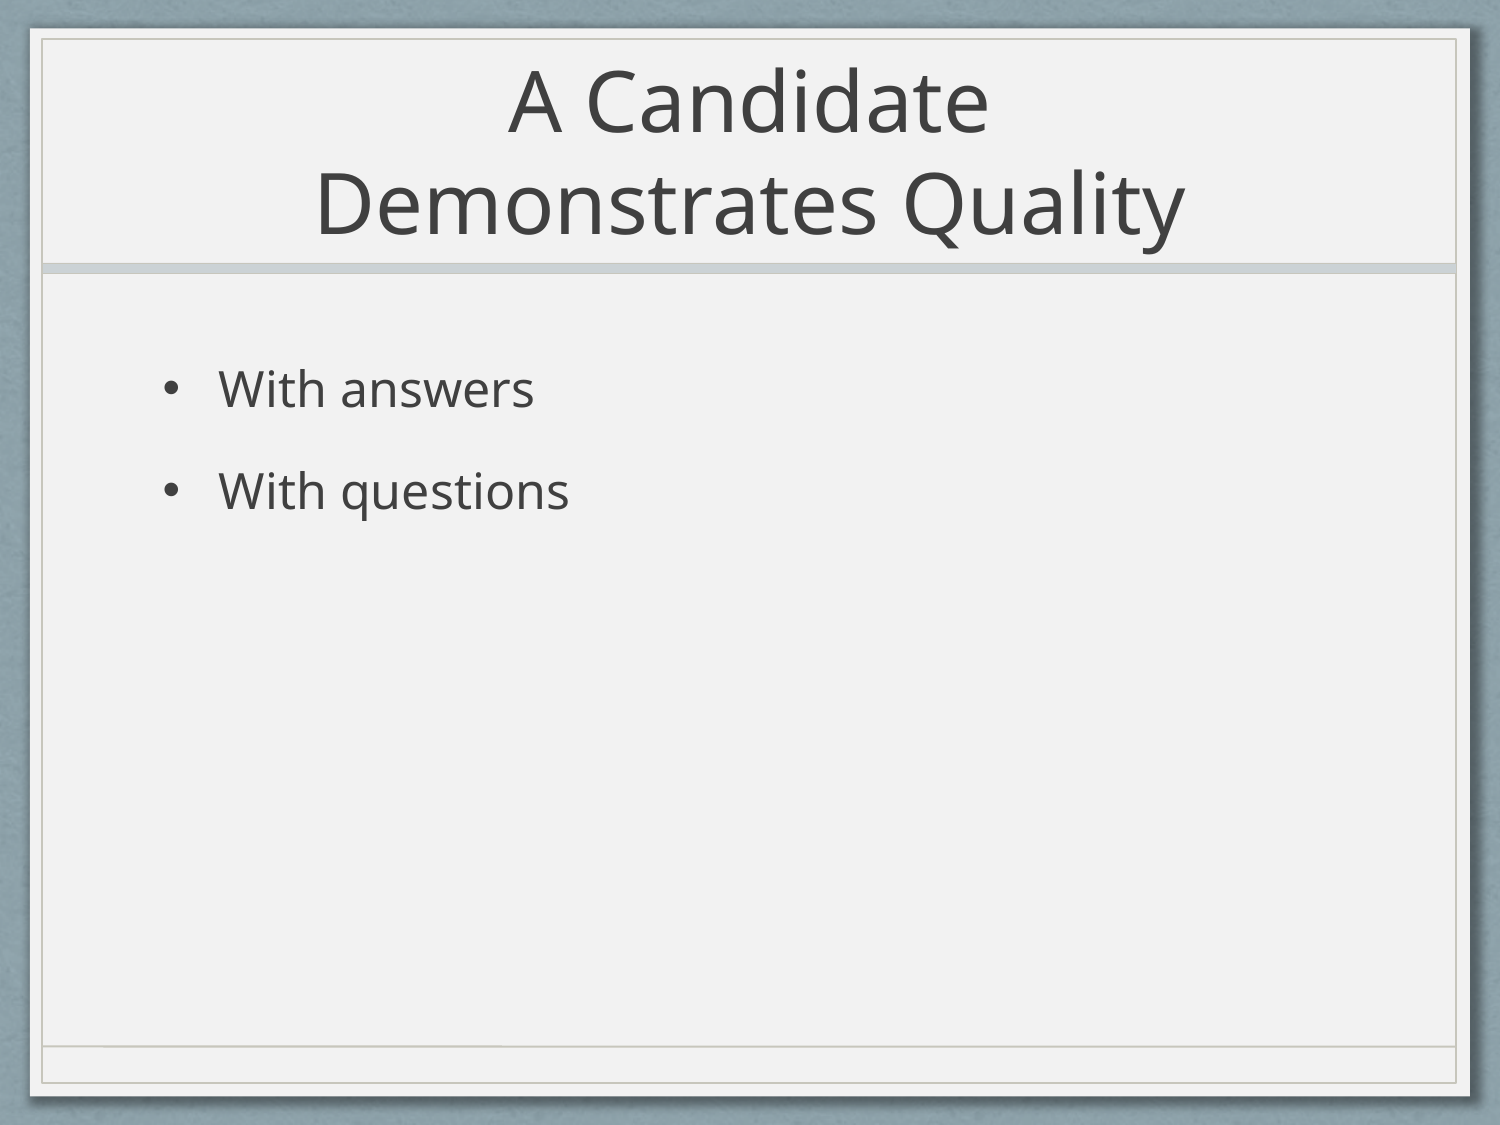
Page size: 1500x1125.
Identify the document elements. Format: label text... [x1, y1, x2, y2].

title A Candidate Demonstrates Quality [147, 40, 1353, 260]
list With answers With questions [147, 350, 1353, 995]
